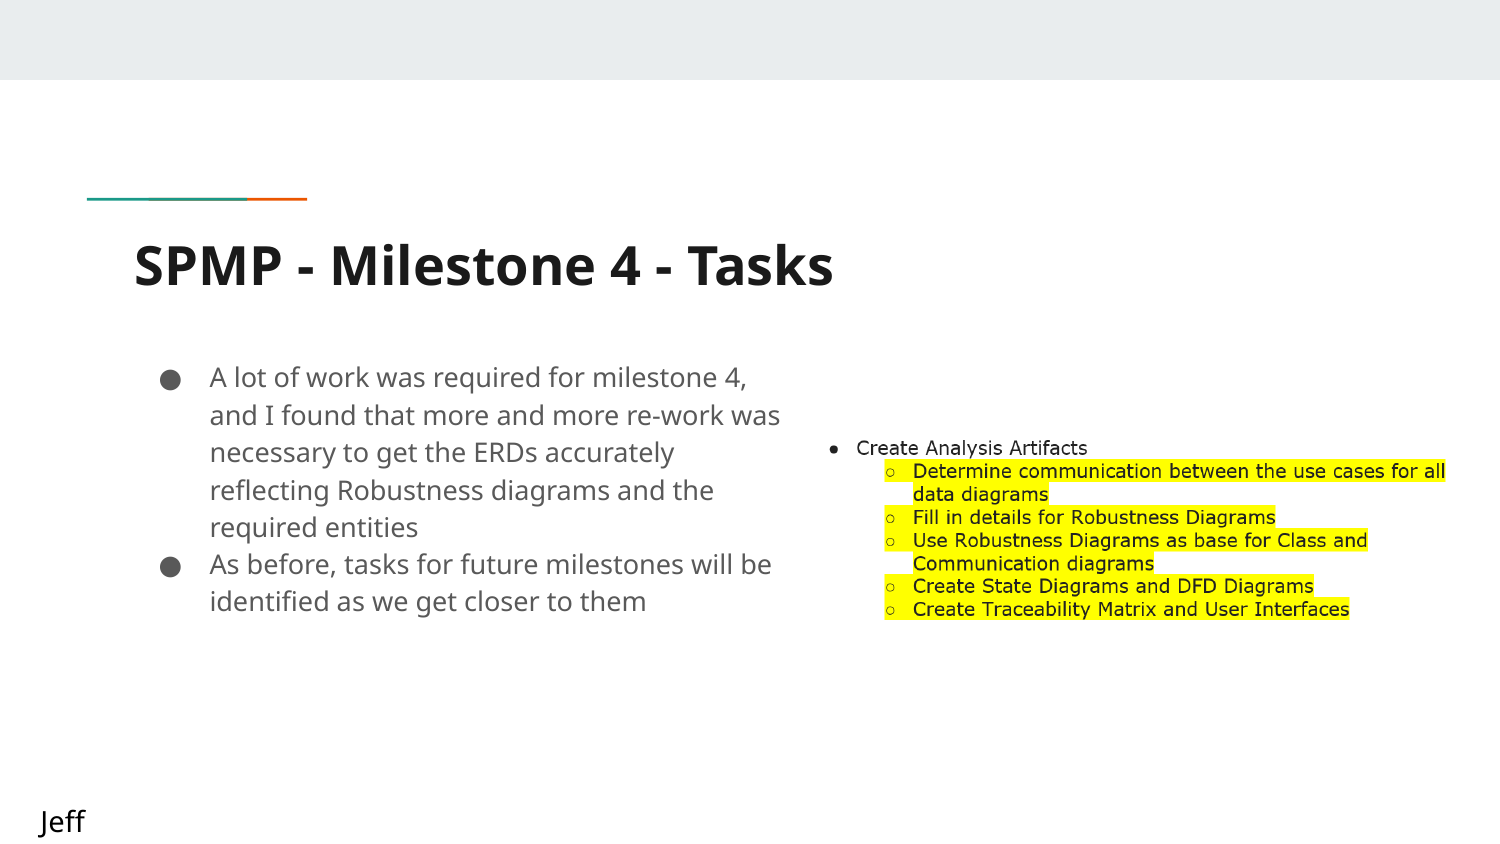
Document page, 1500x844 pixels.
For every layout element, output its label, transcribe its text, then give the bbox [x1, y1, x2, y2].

picture [816, 432, 1471, 621]
title SPMP - Milestone 4 - Tasks [119, 216, 1381, 305]
text_box Jeff [25, 788, 182, 821]
list A lot of work was required for milestone 4, and I found that more and more re-work was necessary to get the ERDs accurately reflecting Robustness diagrams and the required entities As before, tasks for future milestones will be identified as we get closer to them [119, 341, 816, 712]
